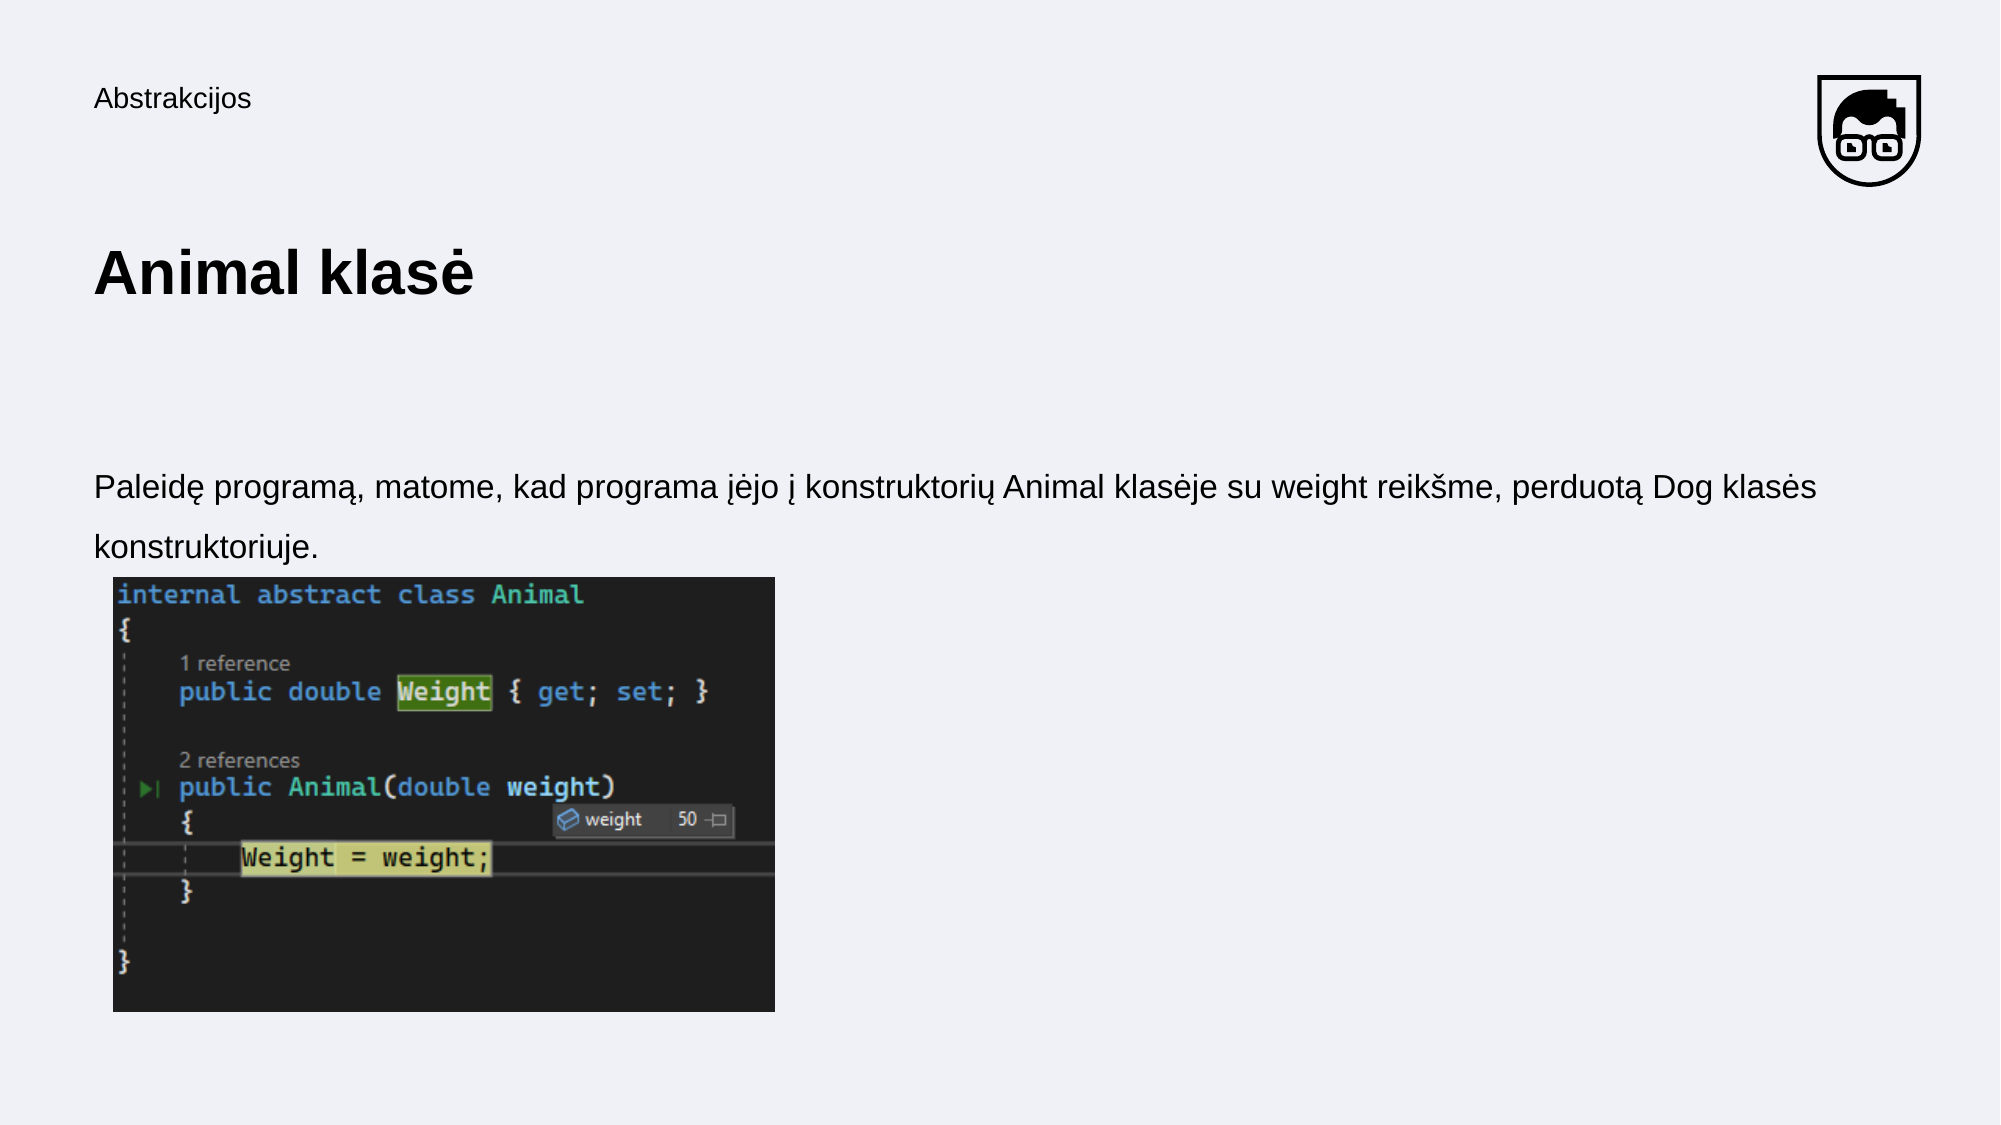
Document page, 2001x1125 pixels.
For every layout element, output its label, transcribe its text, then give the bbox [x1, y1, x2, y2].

list Abstrakcijos [78, 75, 1000, 150]
title Animal klasė [78, 224, 1851, 438]
picture [112, 577, 775, 1013]
list Paleidę programą, matome, kad programa įėjo į konstruktorių Animal klasėje su weight reikšme, perduotą Dog klasės konstruktoriuje. [78, 438, 1861, 1085]
